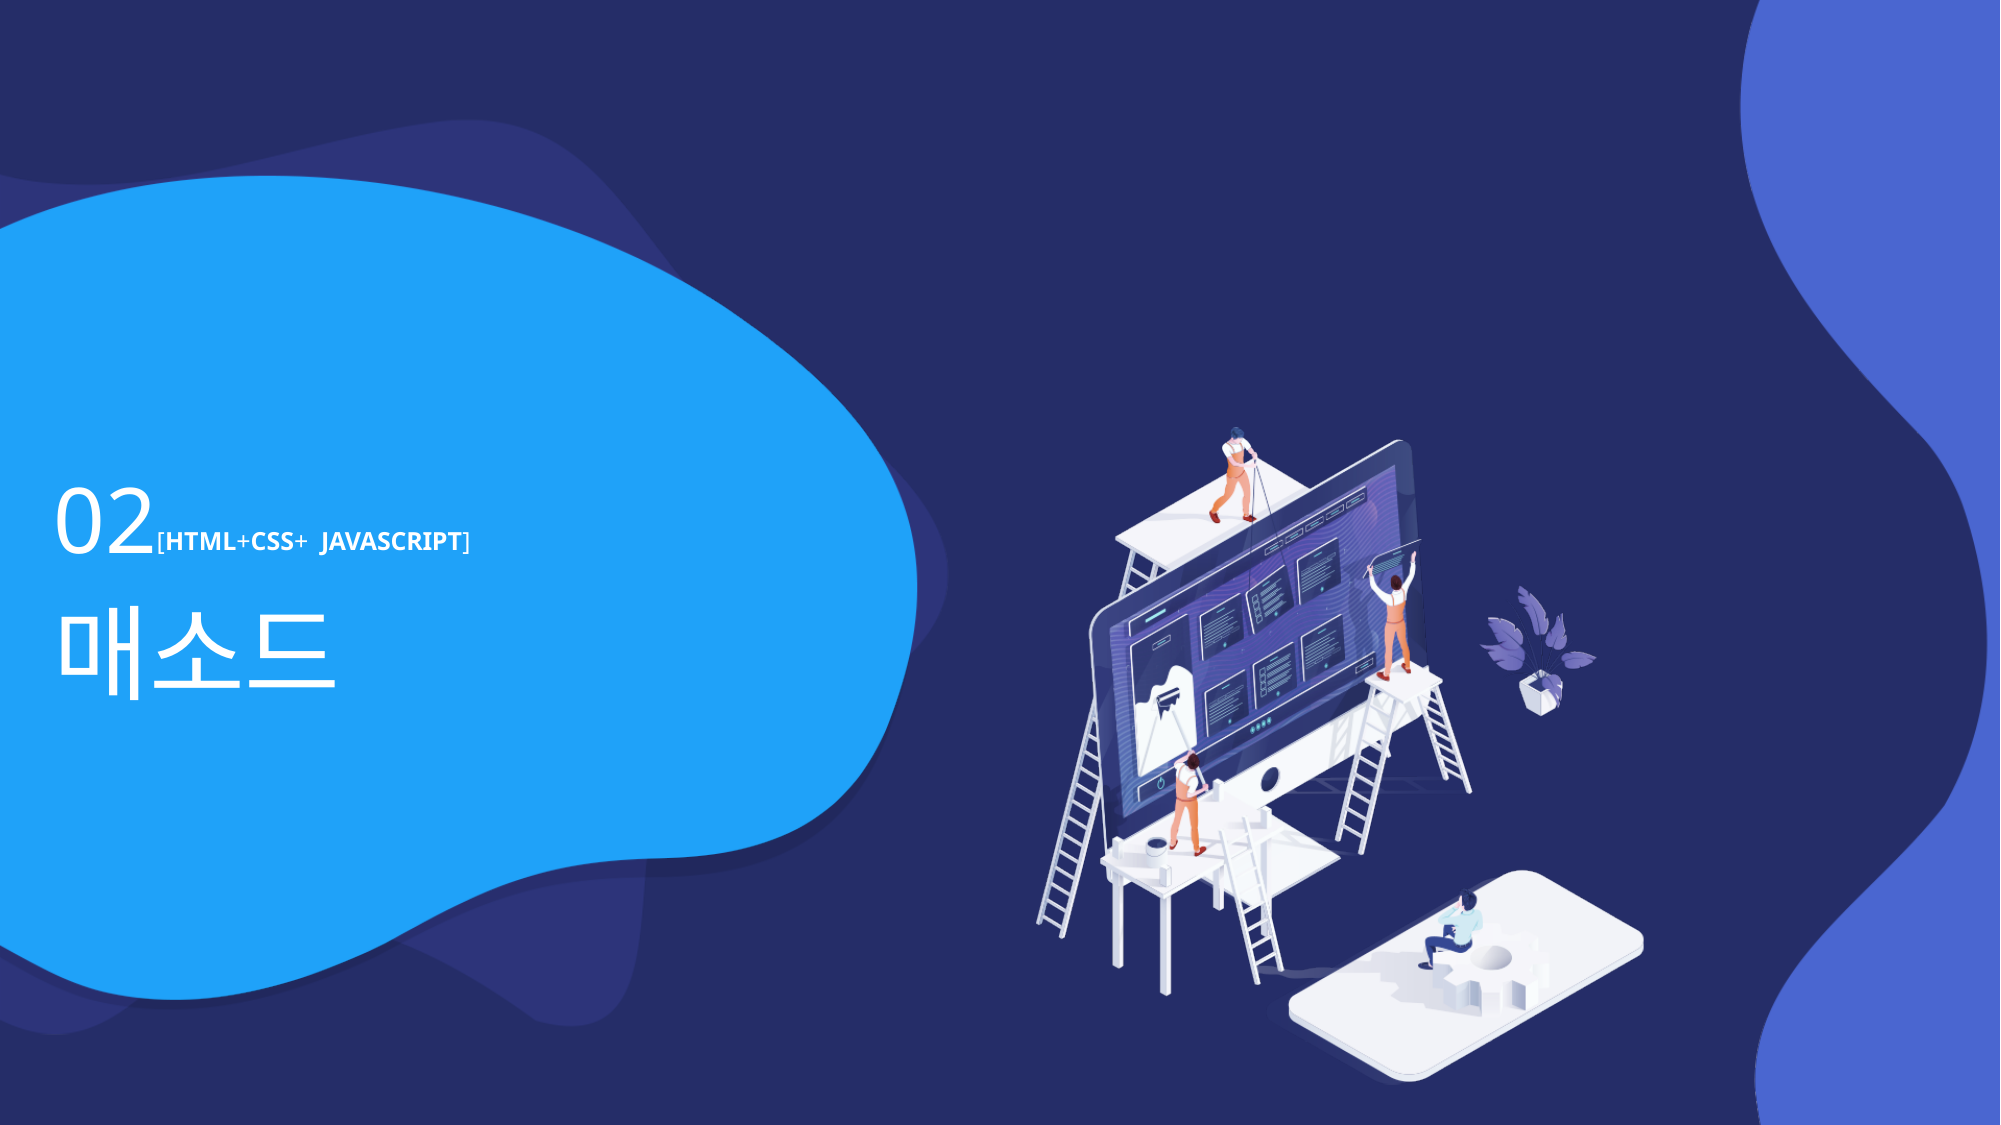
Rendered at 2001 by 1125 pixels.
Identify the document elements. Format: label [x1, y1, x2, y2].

text_box [0, 0, 2000, 1125]
